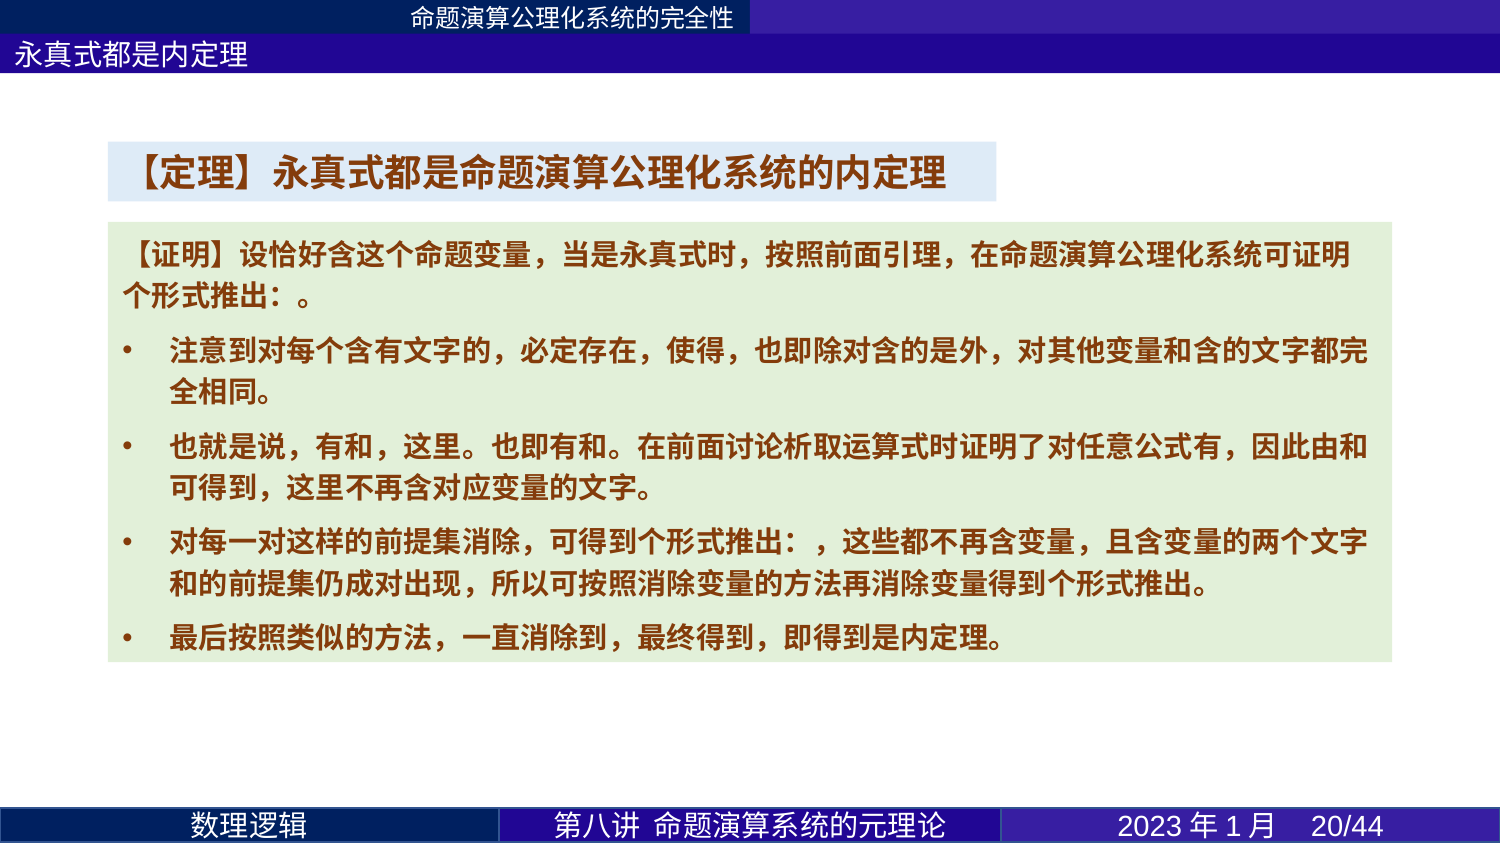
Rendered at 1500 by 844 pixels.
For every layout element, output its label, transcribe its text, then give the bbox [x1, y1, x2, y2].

text_box 永真式都是内定理 [0, 33, 1500, 74]
text_box 2023年1月 20/44 [1000, 807, 1500, 843]
text_box 数理逻辑 [0, 807, 498, 843]
text_box [749, 0, 1500, 33]
text_box 第八讲 命题演算系统的元理论 [498, 807, 1000, 843]
text_box 命题演算公理化系统的完全性 [0, 0, 749, 33]
